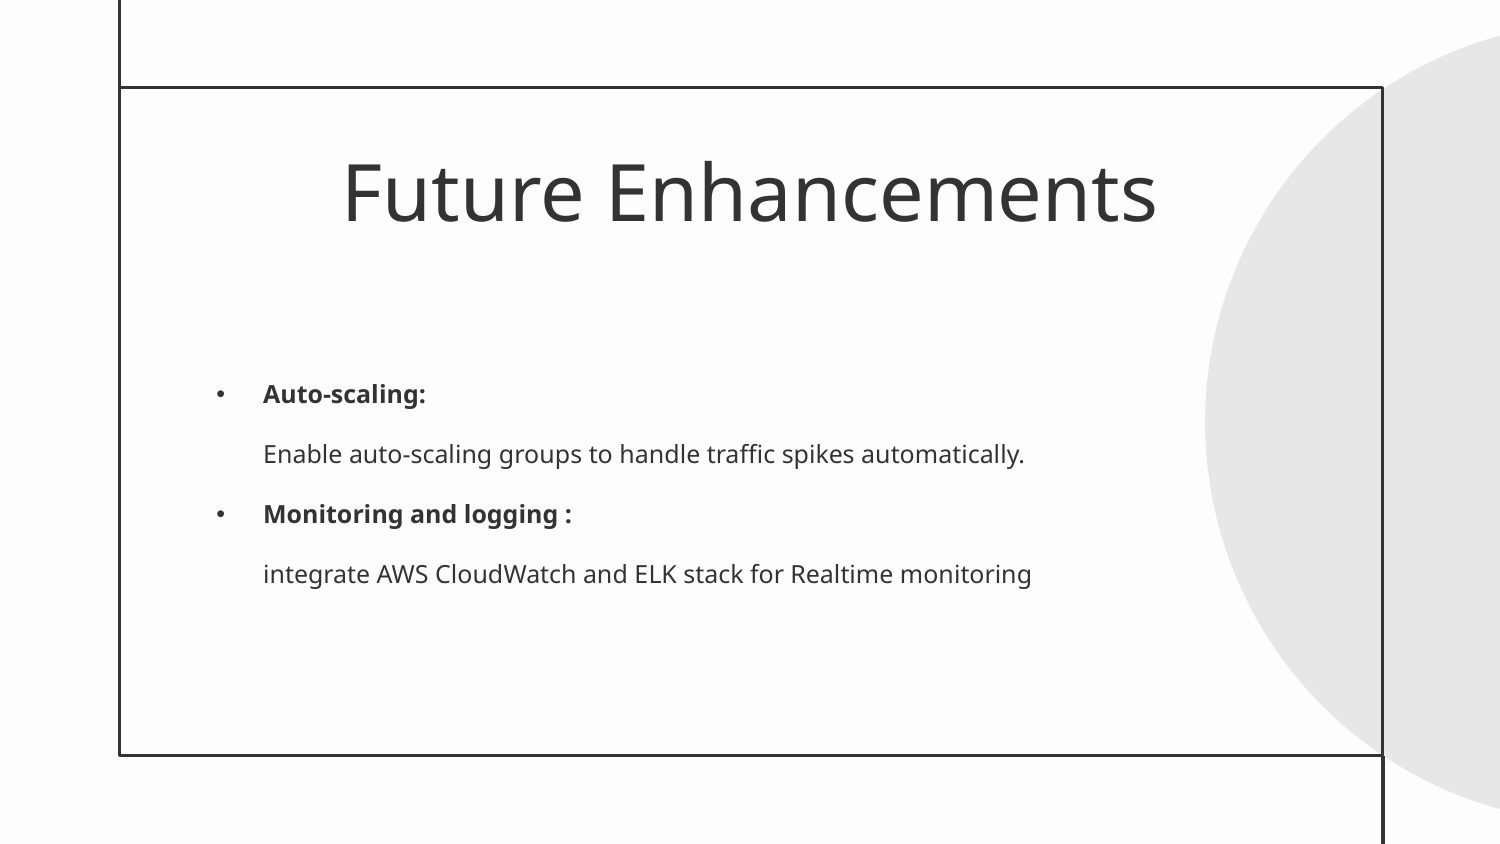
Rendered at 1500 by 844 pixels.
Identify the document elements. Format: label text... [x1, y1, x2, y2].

subtitle Auto-scaling: Enable auto-scaling groups to handle traffic spikes automatically. Monitoring and logging : integrate AWS CloudWatch and ELK stack for Realtime monitoring [178, 333, 1094, 646]
title Future Enhancements [178, 115, 1322, 253]
